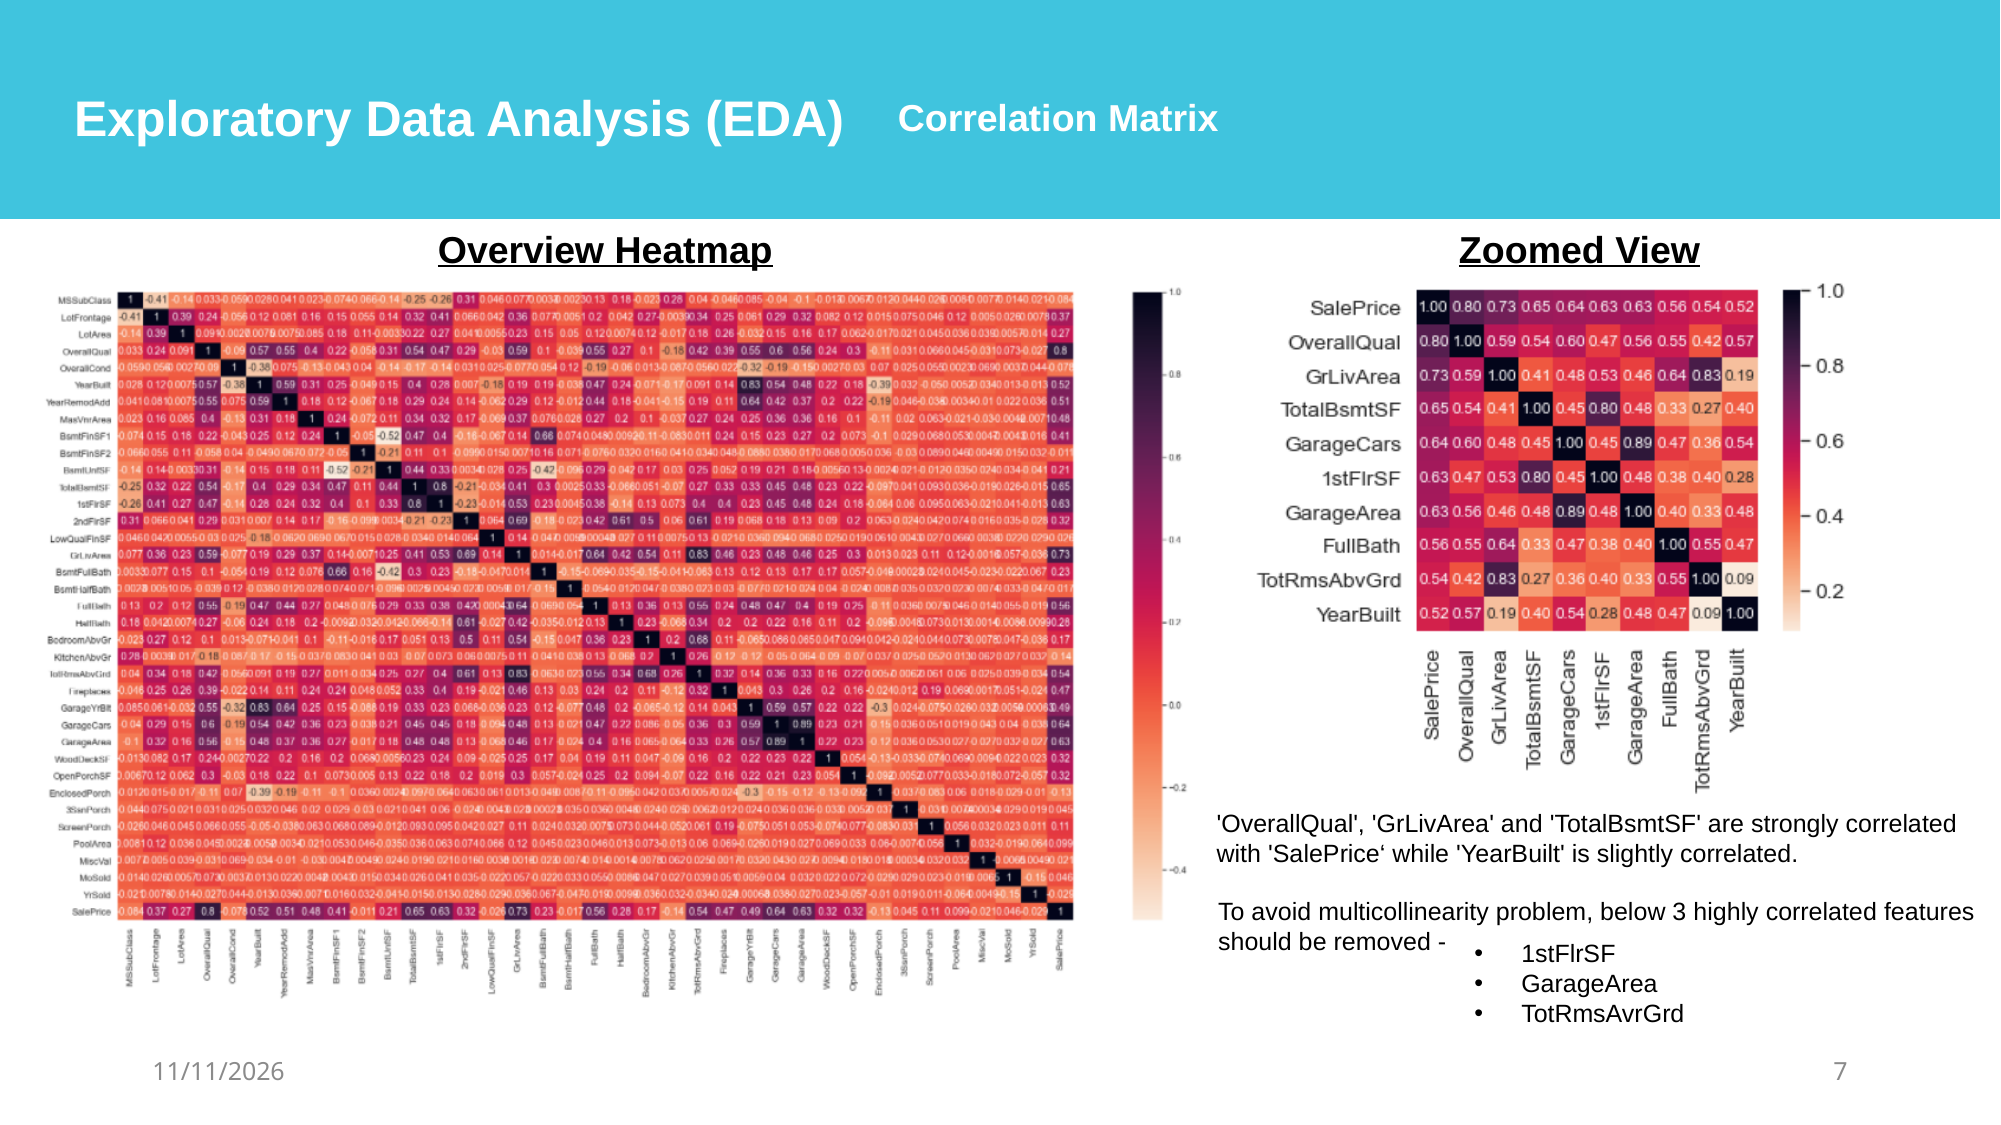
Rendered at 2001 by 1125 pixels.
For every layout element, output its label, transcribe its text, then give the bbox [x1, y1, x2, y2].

picture [1240, 273, 1860, 805]
slide_number 7 [1412, 1042, 1863, 1103]
text_box Correlation Matrix [883, 86, 1234, 147]
text_box 1stFlrSF GarageArea TotRmsAvrGrd [1459, 963, 1700, 1035]
text_box Overview Heatmap [423, 218, 788, 276]
text_box Zoomed View [1444, 218, 1716, 273]
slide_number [137, 1042, 588, 1103]
text_box [0, 0, 2000, 219]
text_box 'OverallQual', 'GrLivArea' and 'TotalBsmtSF' are strongly correlated with 'SalePrice‘ while 'YearBuilt' is slightly correlated. [1201, 800, 1977, 875]
picture [32, 276, 1197, 1009]
text_box Exploratory Data Analysis (EDA) [59, 78, 860, 154]
text_box To avoid multicollinearity problem, below 3 highly correlated features should be removed - [1203, 887, 1999, 963]
